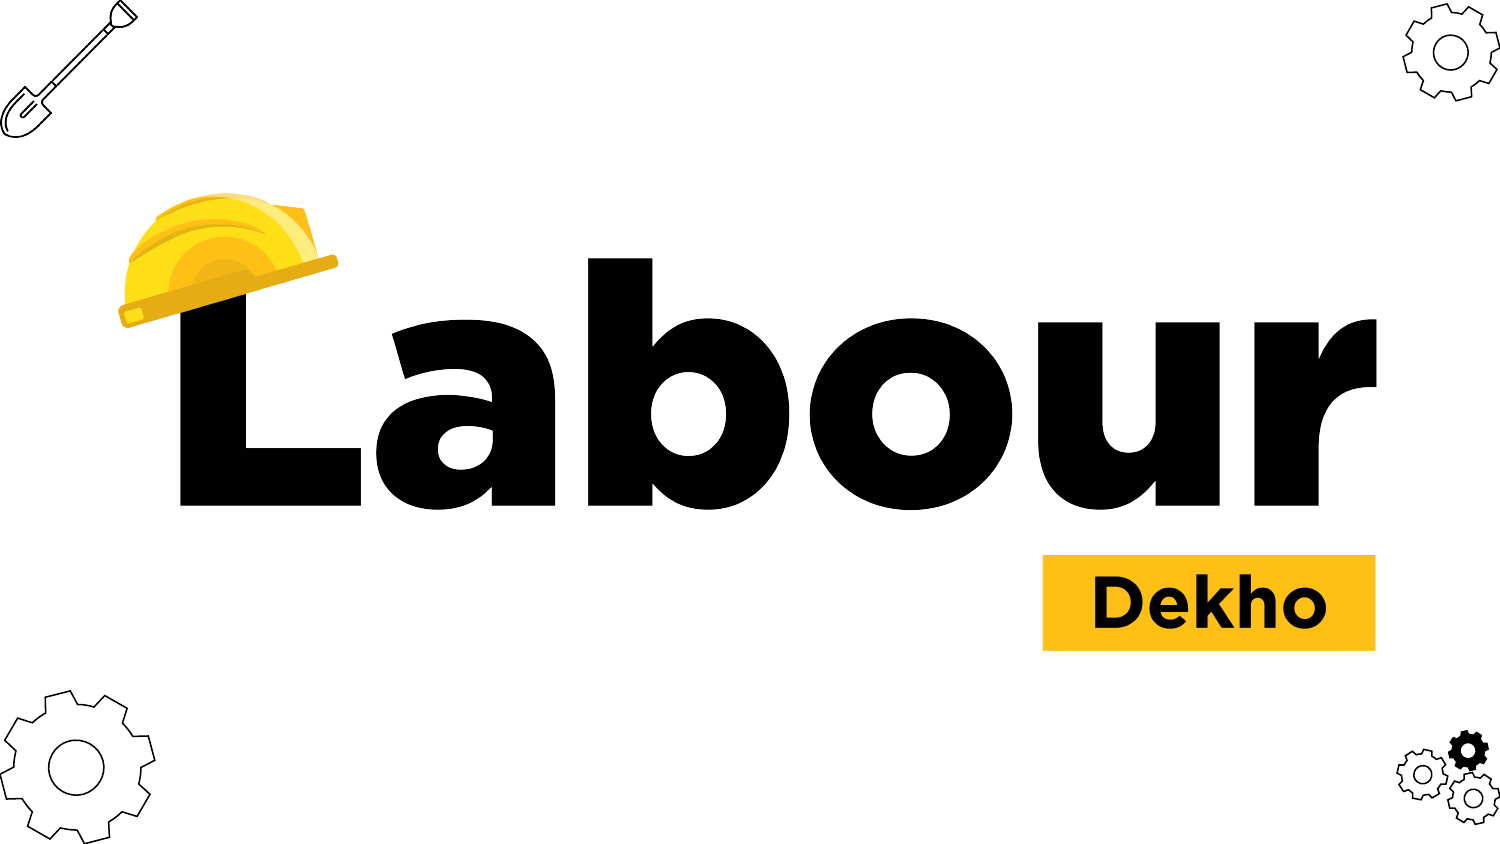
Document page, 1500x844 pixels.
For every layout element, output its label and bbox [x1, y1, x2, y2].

text_box [1447, 729, 1489, 772]
picture [118, 193, 1382, 651]
picture [0, 0, 138, 138]
